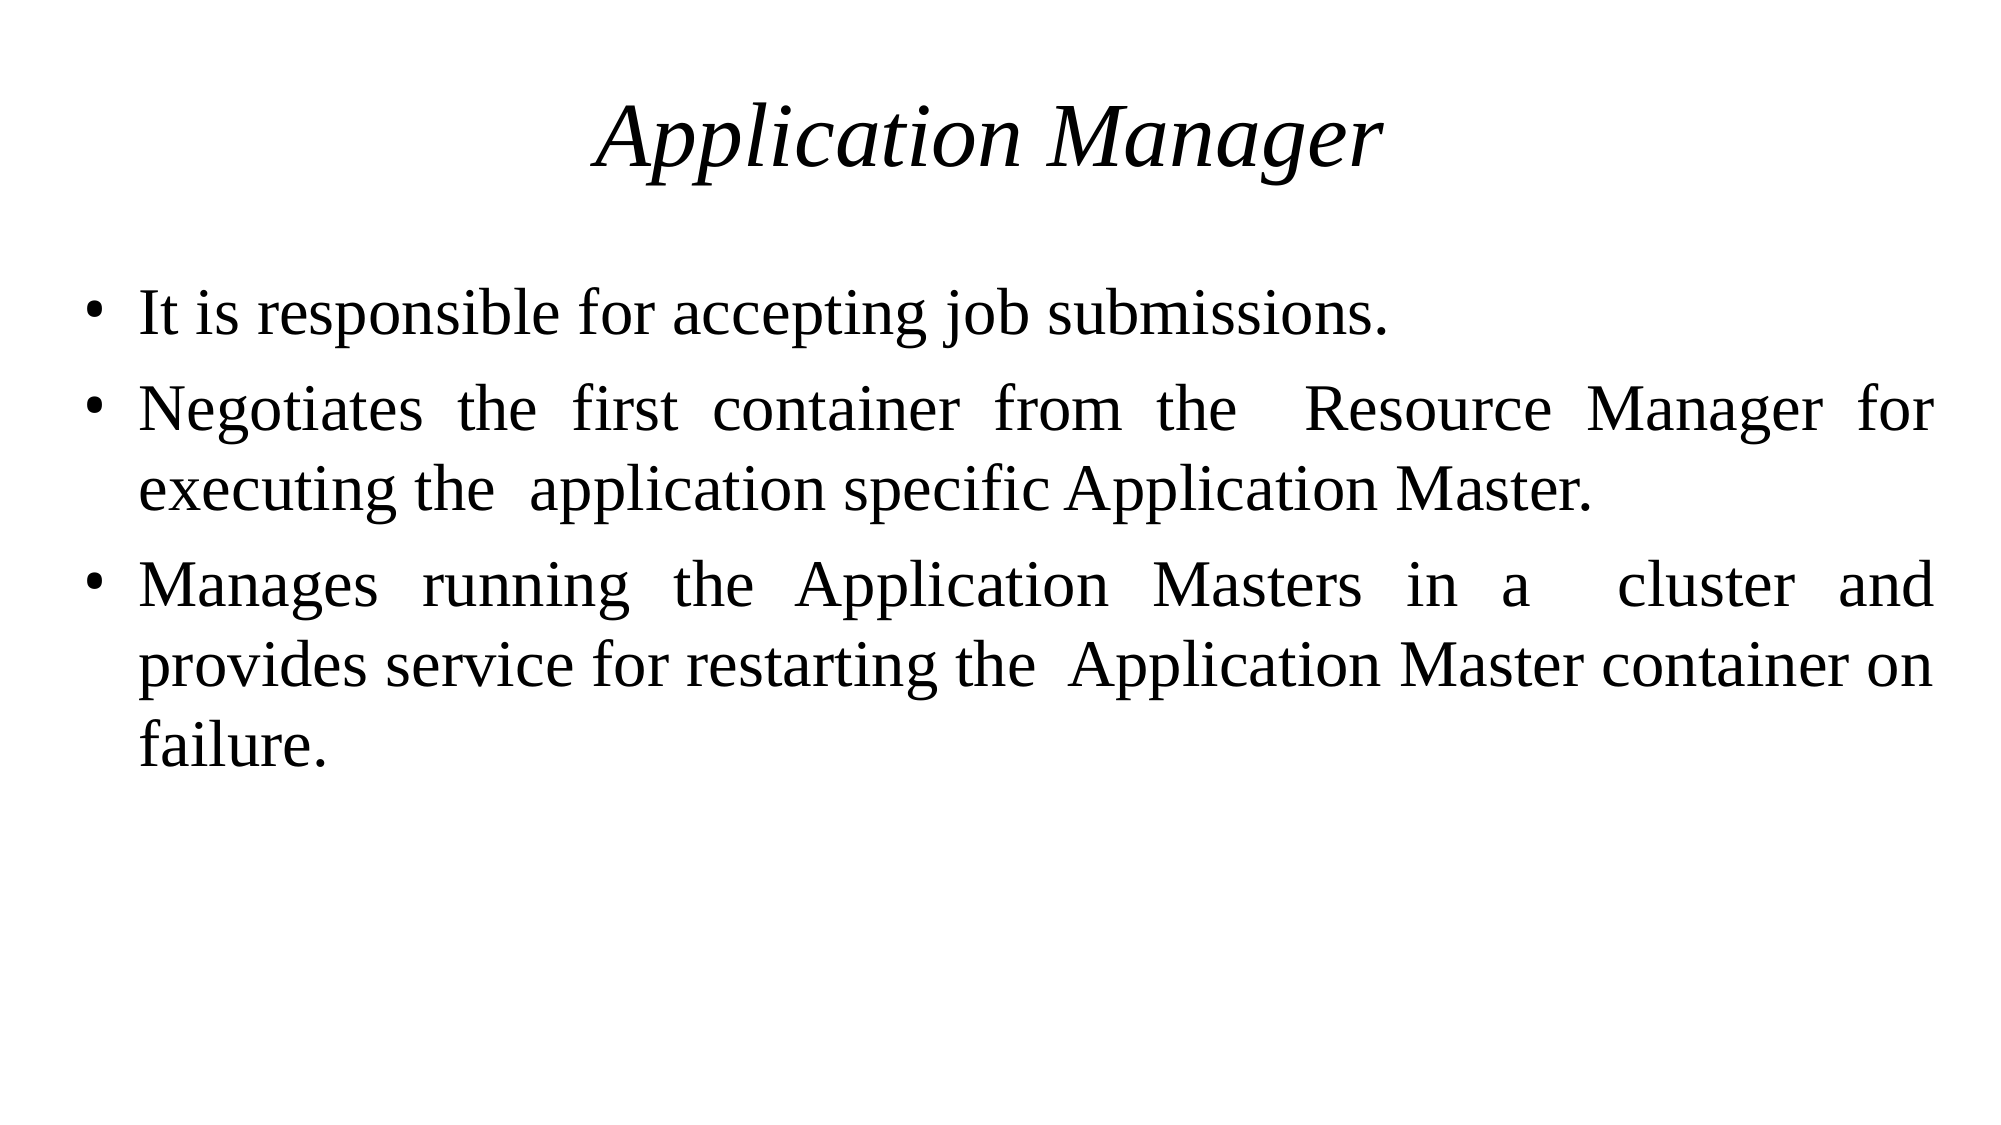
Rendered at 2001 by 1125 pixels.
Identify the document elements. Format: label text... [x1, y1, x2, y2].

text_box It is responsible for accepting job submissions. Negotiates the first container from the Resource Manager for executing the application specific Application Master. Manages running the Application Masters in a cluster and provides service for restarting the Application Master container on failure. [80, 249, 1938, 780]
title Application Manager [593, 40, 1406, 231]
